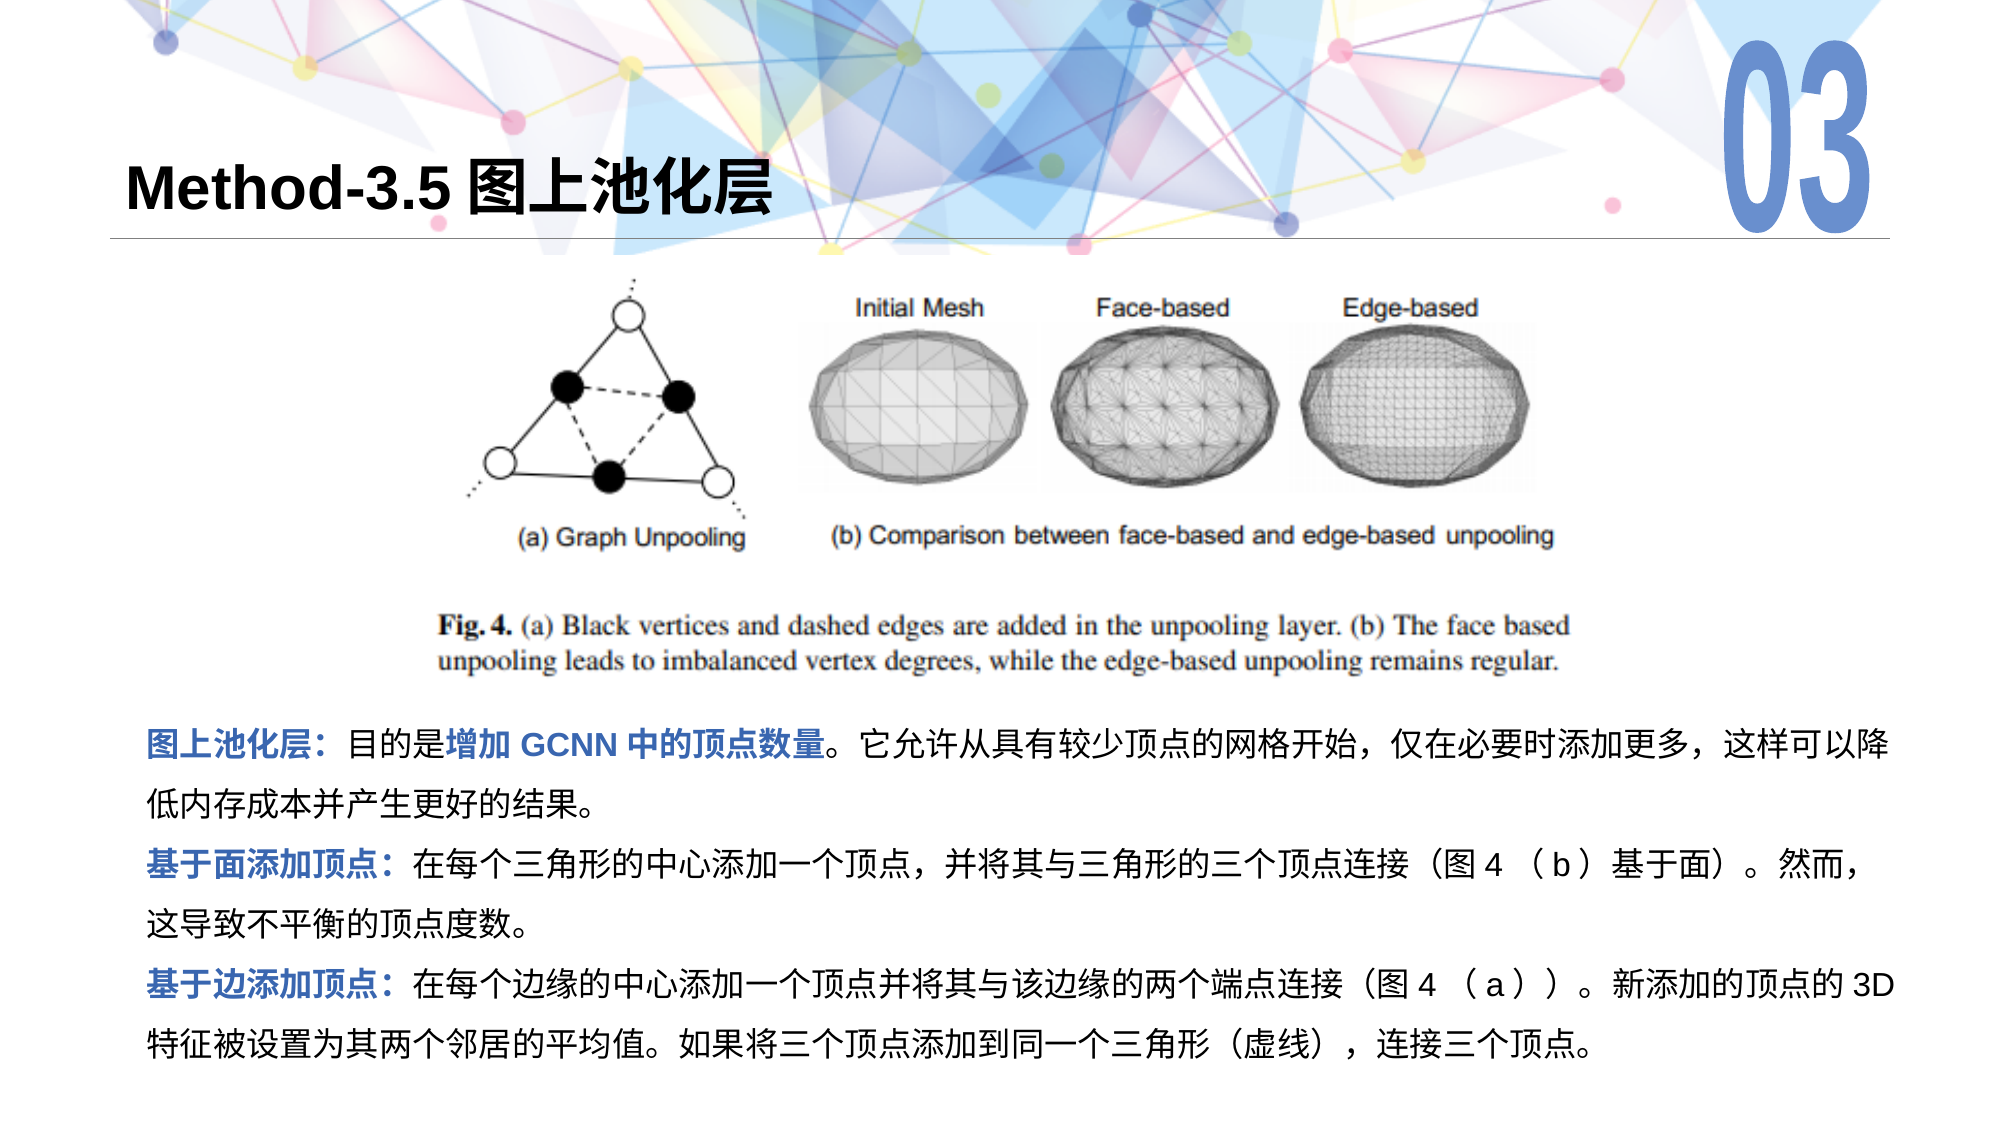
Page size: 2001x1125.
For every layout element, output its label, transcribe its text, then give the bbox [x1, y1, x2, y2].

list 图上池化层：目的是增加GCNN中的顶点数量。它允许从具有较少顶点的网格开始，仅在必要时添加更多，这样可以降低内存成本并产生更好的结果。 基于面添加顶点：在每个三角形的中心添加一个顶点，并将其与三角形的三个顶点连接（图4（b）基于面）。然而，这导致不平衡的顶点度数。 基于边添加顶点：在每个边缘的中心添加一个顶点并将其与该边缘的两个端点连接（图4（a））。新添加的顶点的3D特征被设置为其两个邻居的平均值。如果将三个顶点添加到同一个三角形（虚线），连接三个顶点。 [131, 695, 1912, 931]
picture [7, 0, 1890, 691]
title Method-3.5图上池化层 [109, 148, 1890, 231]
